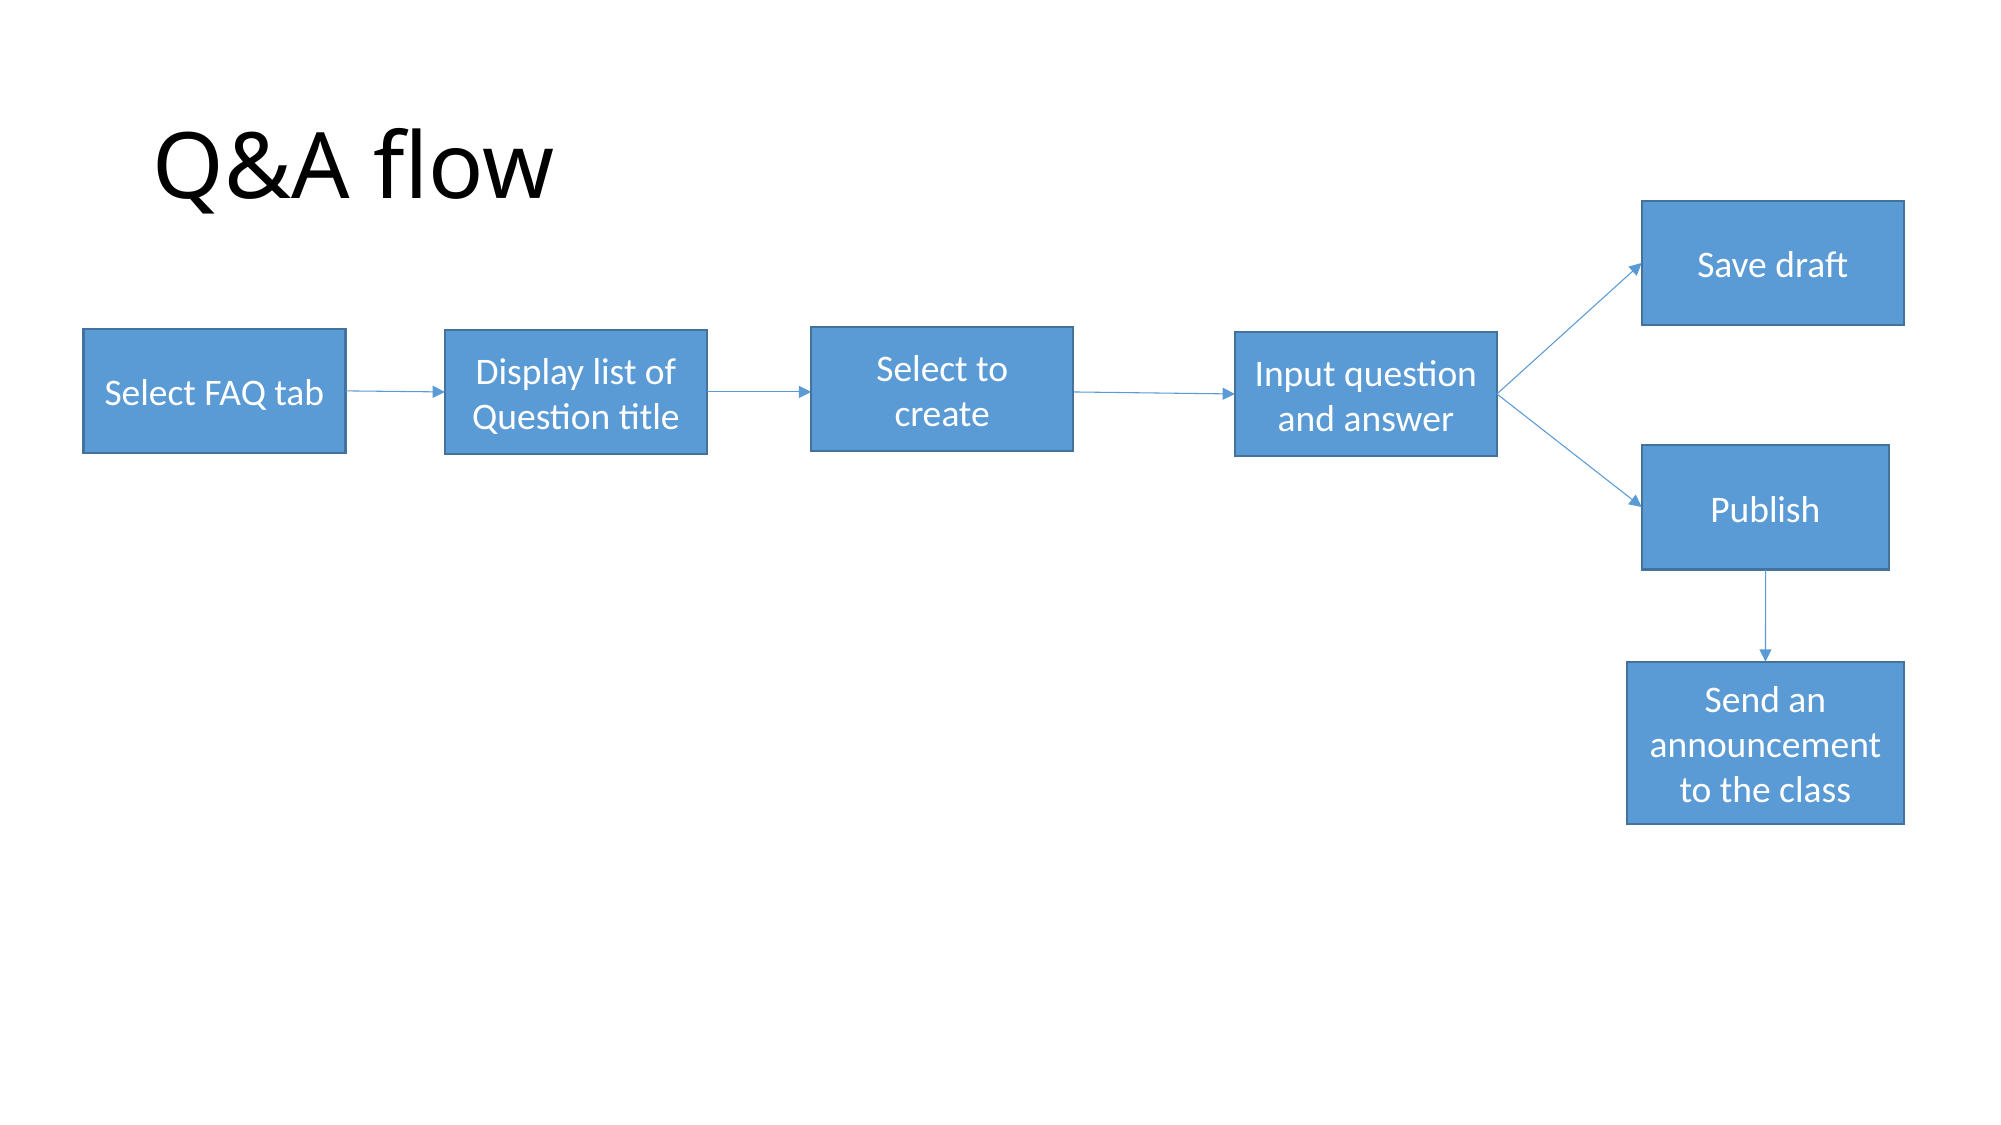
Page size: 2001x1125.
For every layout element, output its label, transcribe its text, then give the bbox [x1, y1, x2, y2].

text_box Publish [1641, 444, 1890, 571]
text_box Select FAQ tab [82, 328, 347, 454]
text_box Display list of Question title [444, 329, 708, 455]
title Q&A flow [137, 59, 1863, 278]
text_box Save draft [1641, 200, 1905, 326]
text_box Input question and answer [1234, 331, 1496, 457]
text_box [1496, 393, 1642, 508]
text_box Send an announcement to the class [1626, 661, 1905, 825]
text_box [1496, 262, 1642, 393]
text_box Select to create [810, 326, 1074, 452]
